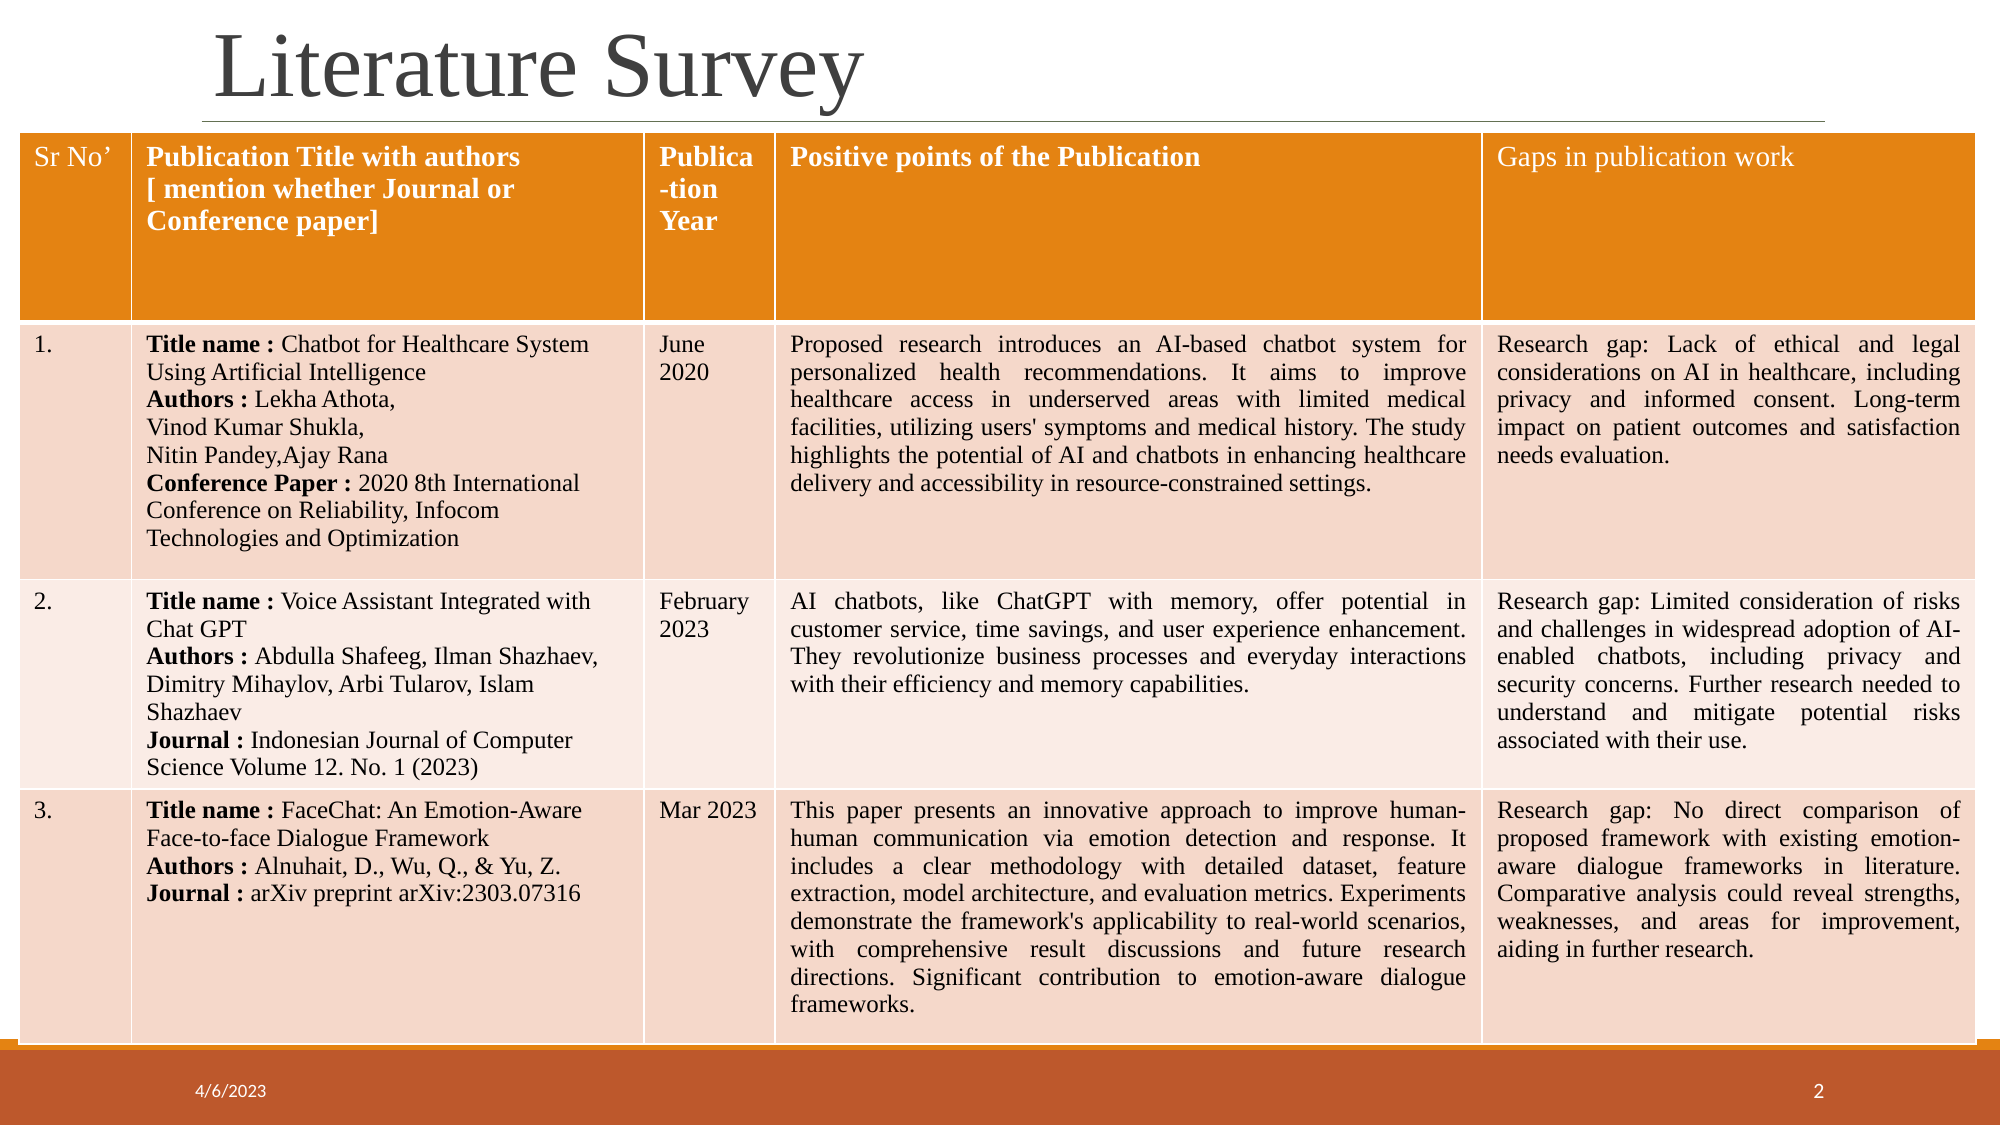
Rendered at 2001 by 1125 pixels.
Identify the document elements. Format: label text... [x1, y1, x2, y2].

table_header Sr No’ [20, 133, 131, 320]
table_cell 3. [20, 790, 131, 1043]
table_header Gaps in publication work [1483, 133, 1975, 320]
table_cell Title name : Voice Assistant Integrated with Chat GPT Authors : Abdulla Shafeeg, Ilman Shazhaev, Dimitry Mihaylov, Arbi Tularov, Islam Shazhaev Journal : Indonesian Journal of Computer Science Volume 12. No. 1 (2023) [132, 580, 643, 788]
table_header Publication Title with authors [ mention whether Journal or Conference paper] [132, 133, 643, 320]
table_cell Title name : Chatbot for Healthcare System Using Artificial Intelligence Authors : Lekha Athota, Vinod Kumar Shukla, Nitin Pandey,Ajay Rana Conference Paper : 2020 8th International Conference on Reliability, Infocom Technologies and Optimization [132, 325, 643, 579]
table_header Publica-tion Year [645, 133, 774, 320]
title Literature Survey [174, 12, 1825, 123]
table_cell AI chatbots, like ChatGPT with memory, offer potential in customer service, time savings, and user experience enhancement. They revolutionize business processes and everyday interactions with their efficiency and memory capabilities. [776, 580, 1481, 788]
table_cell Research gap: No direct comparison of proposed framework with existing emotion-aware dialogue frameworks in literature. Comparative analysis could reveal strengths, weaknesses, and areas for improvement, aiding in further research. [1483, 790, 1975, 1043]
table_cell February 2023 [645, 580, 774, 788]
table_cell Research gap: Lack of ethical and legal considerations on AI in healthcare, including privacy and informed consent. Long-term impact on patient outcomes and satisfaction needs evaluation. [1483, 325, 1975, 579]
table_cell 2. [20, 580, 131, 788]
slide_number ‹#› [1624, 1059, 1840, 1120]
table_cell Research gap: Limited consideration of risks and challenges in widespread adoption of AI-enabled chatbots, including privacy and security concerns. Further research needed to understand and mitigate potential risks associated with their use. [1483, 580, 1975, 788]
table_cell 1. [20, 325, 131, 579]
table_cell June 2020 [645, 325, 774, 579]
table_cell Title name : FaceChat: An Emotion-Aware Face-to-face Dialogue Framework Authors : Alnuhait, D., Wu, Q., & Yu, Z. Journal : arXiv preprint arXiv:2303.07316 [132, 790, 643, 1043]
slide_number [180, 1059, 586, 1120]
table_cell Mar 2023 [645, 790, 774, 1043]
table_cell Proposed research introduces an AI-based chatbot system for personalized health recommendations. It aims to improve healthcare access in underserved areas with limited medical facilities, utilizing users' symptoms and medical history. The study highlights the potential of AI and chatbots in enhancing healthcare delivery and accessibility in resource-constrained settings. [776, 325, 1481, 579]
table_header Positive points of the Publication [776, 133, 1481, 320]
table_cell This paper presents an innovative approach to improve human-human communication via emotion detection and response. It includes a clear methodology with detailed dataset, feature extraction, model architecture, and evaluation metrics. Experiments demonstrate the framework's applicability to real-world scenarios, with comprehensive result discussions and future research directions. Significant contribution to emotion-aware dialogue frameworks. [776, 790, 1481, 1043]
